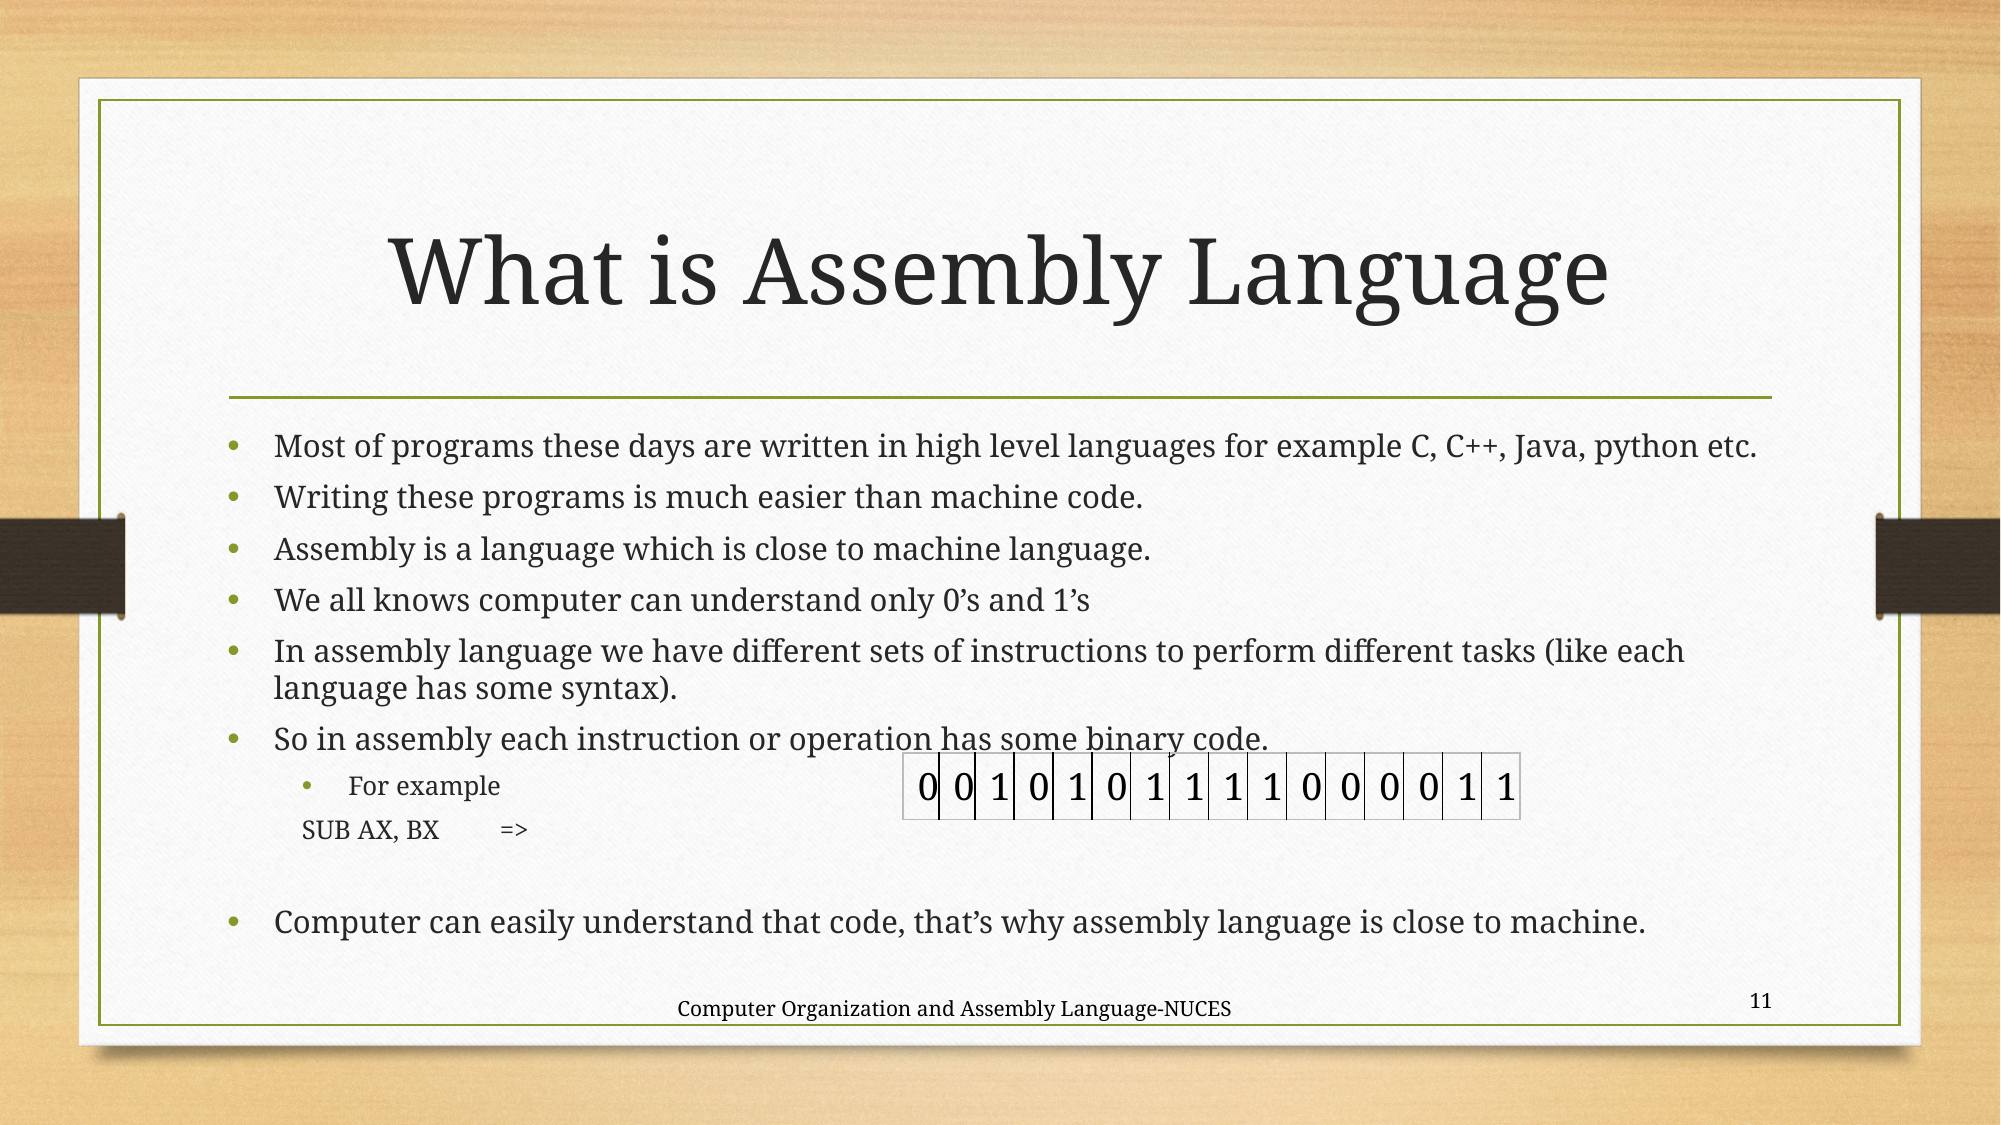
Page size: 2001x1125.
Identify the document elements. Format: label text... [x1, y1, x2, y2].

table_header 0 [1093, 754, 1130, 819]
table_header 0 [1326, 754, 1364, 819]
table_header 0 [904, 754, 938, 819]
table_header 1 [1131, 754, 1169, 819]
table_header 0 [940, 754, 974, 819]
footer Computer Organization and Assembly Language-NUCES [662, 985, 1861, 1032]
picture [0, 0, 2001, 1125]
table_header 1 [1170, 754, 1208, 819]
table_header 1 [1248, 754, 1286, 819]
table_header 0 [1365, 754, 1403, 819]
list Most of programs these days are written in high level languages for example C, C++, Java, python etc. Writing these programs is much easier than machine code. Assembly is a language which is close to machine language. We all knows computer can understand only 0’s and 1’s In assembly language we have different sets of instructions to perform different tasks (like each language has some syntax). So in assembly each instruction or operation has some binary code. For example SUB AX, BX => Computer can easily understand that code, that’s why assembly language is close to machine. [212, 419, 1788, 964]
table_header 1 [976, 754, 1013, 819]
title What is Assembly Language [212, 161, 1788, 375]
table_header 0 [1404, 754, 1442, 819]
table_header 1 [1443, 754, 1481, 819]
table_header 1 [1482, 754, 1519, 819]
table_header 0 [1015, 754, 1052, 819]
table_header 1 [1054, 754, 1091, 819]
slide_number 11 [1698, 979, 1788, 1025]
table_header 0 [1287, 754, 1325, 819]
table_header 1 [1209, 754, 1247, 819]
